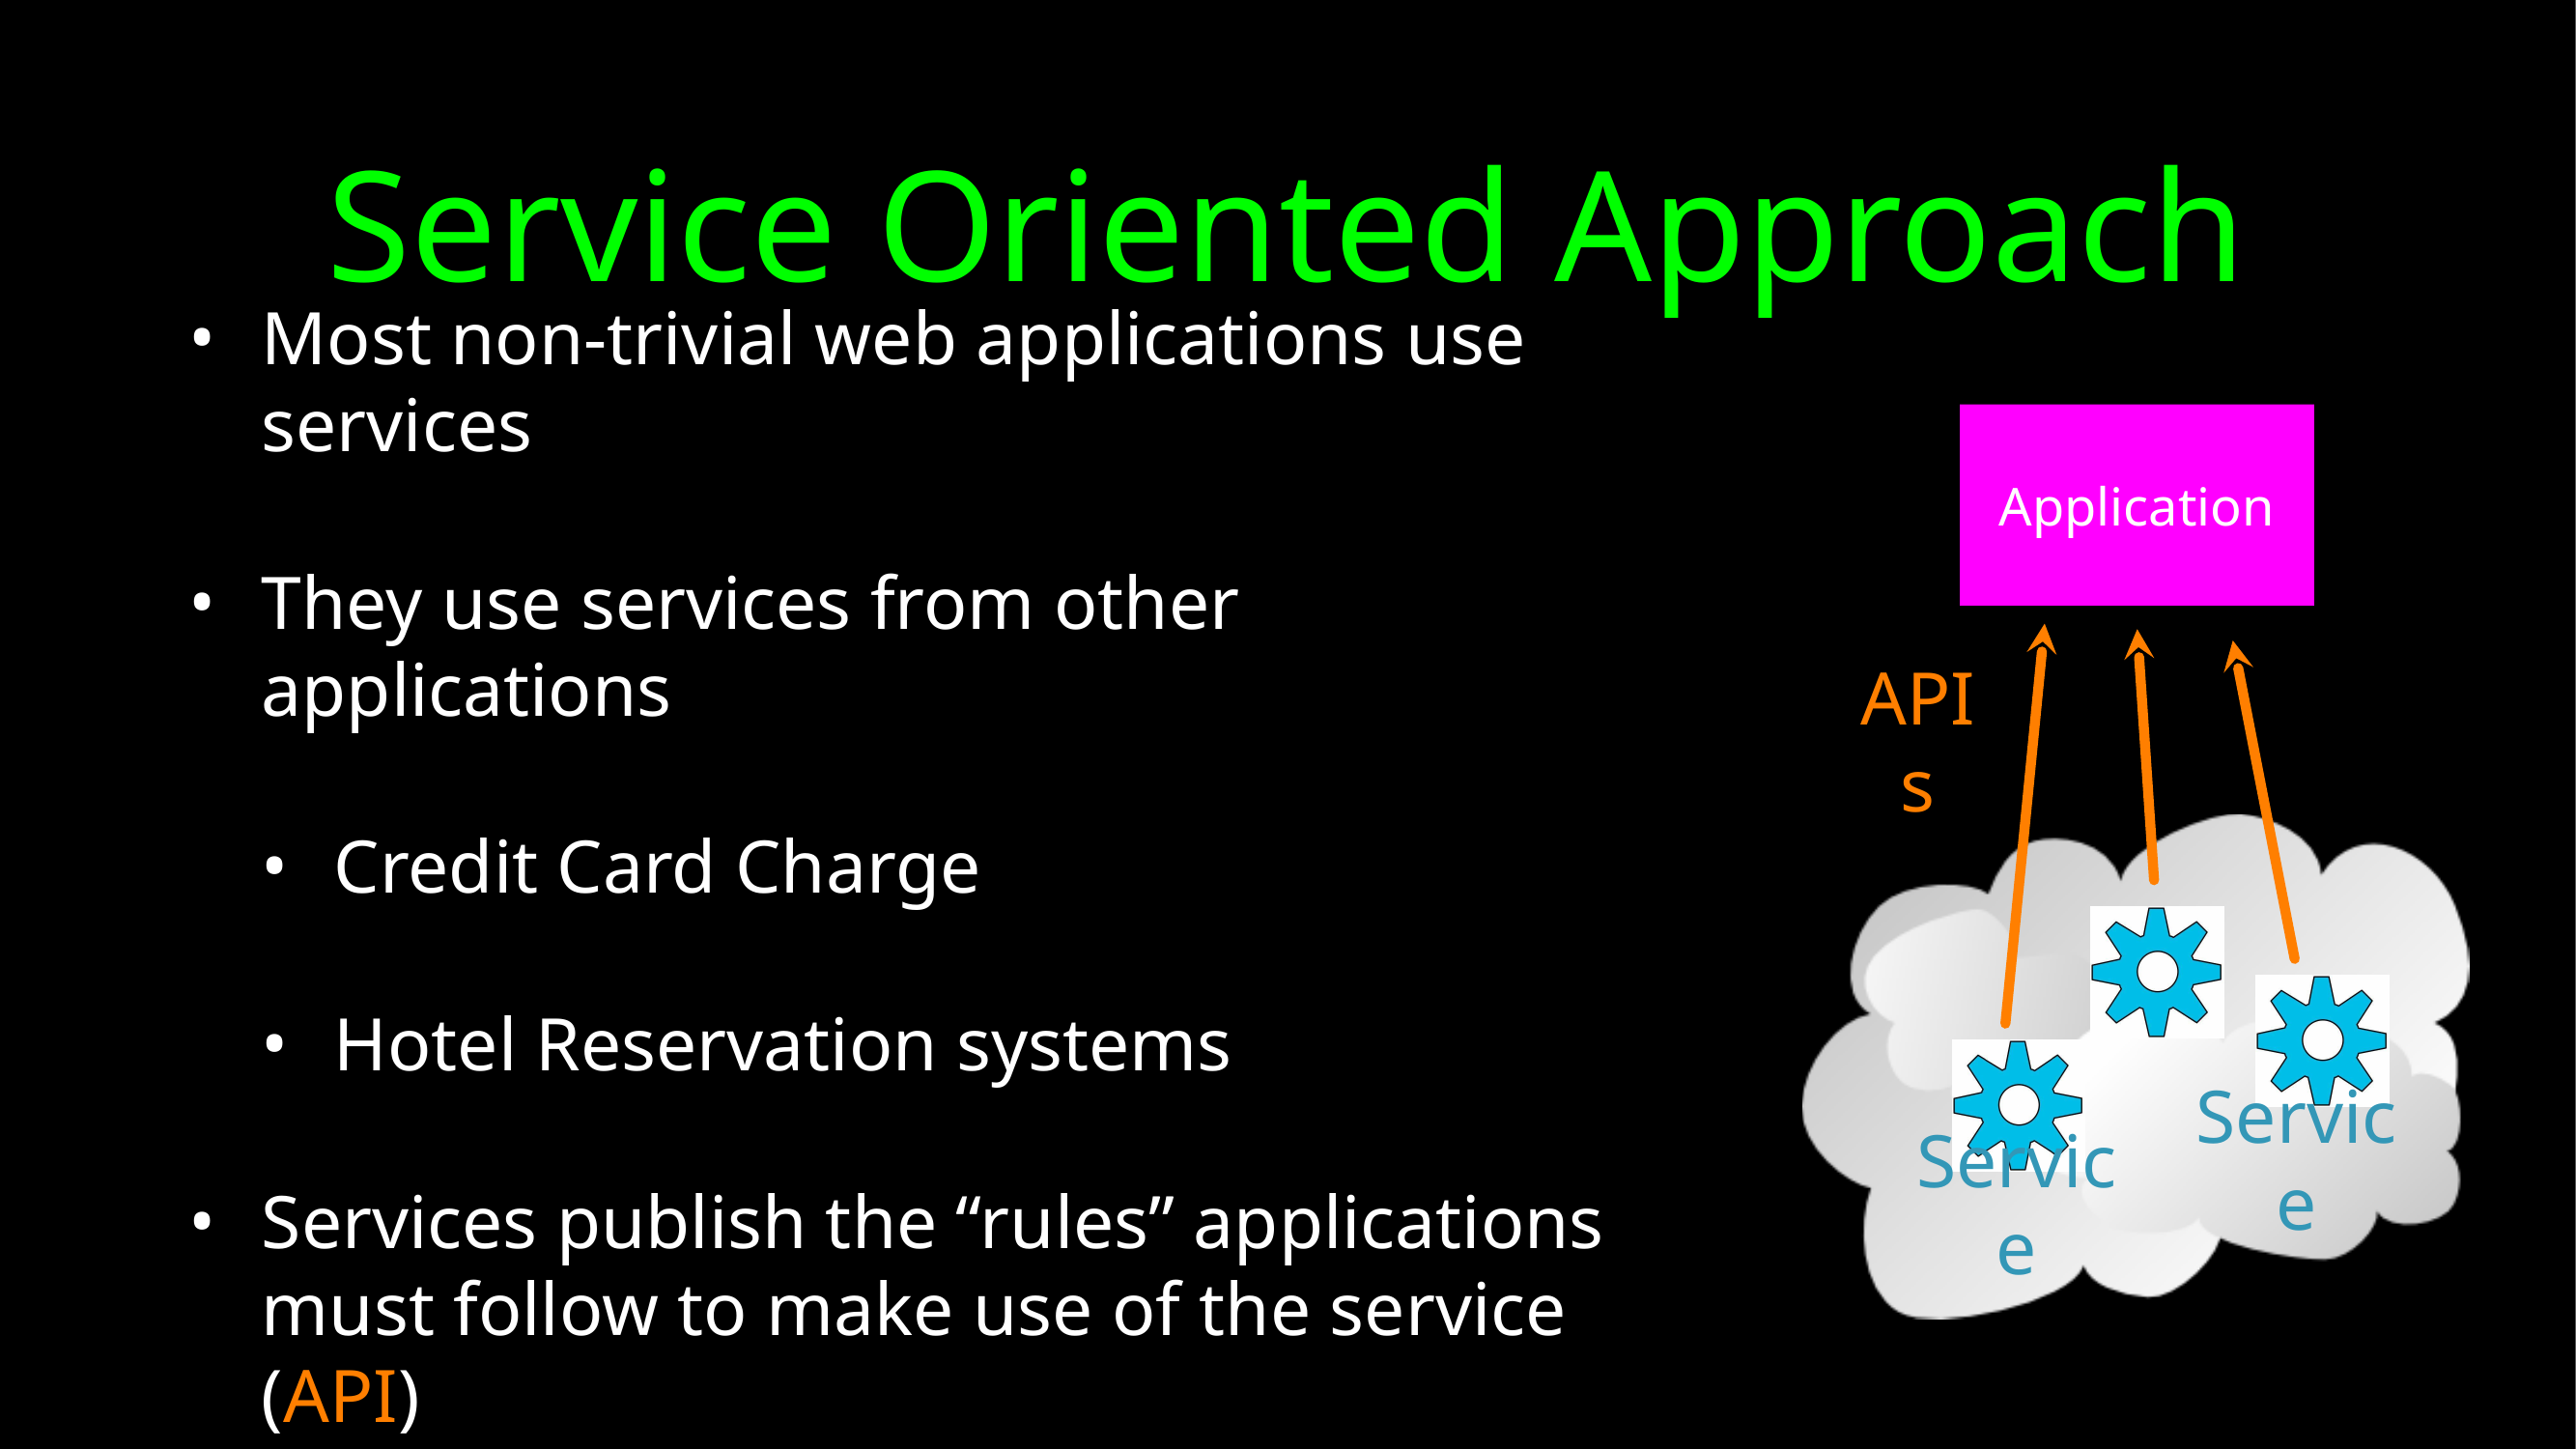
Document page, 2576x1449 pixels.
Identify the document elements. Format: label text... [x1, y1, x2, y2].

text_box Application [1960, 404, 2314, 606]
title Service Oriented Approach [183, 38, 2391, 403]
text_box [2232, 639, 2295, 959]
text_box APIs [1843, 690, 1994, 789]
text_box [2137, 629, 2155, 881]
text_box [2004, 623, 2046, 1024]
picture [1802, 814, 2470, 1320]
list Most non-trivial web applications use services They use services from other applications Credit Card Charge Hotel Reservation systems Services publish the “rules” applications must follow to make use of the service (API) [183, 412, 1673, 1317]
